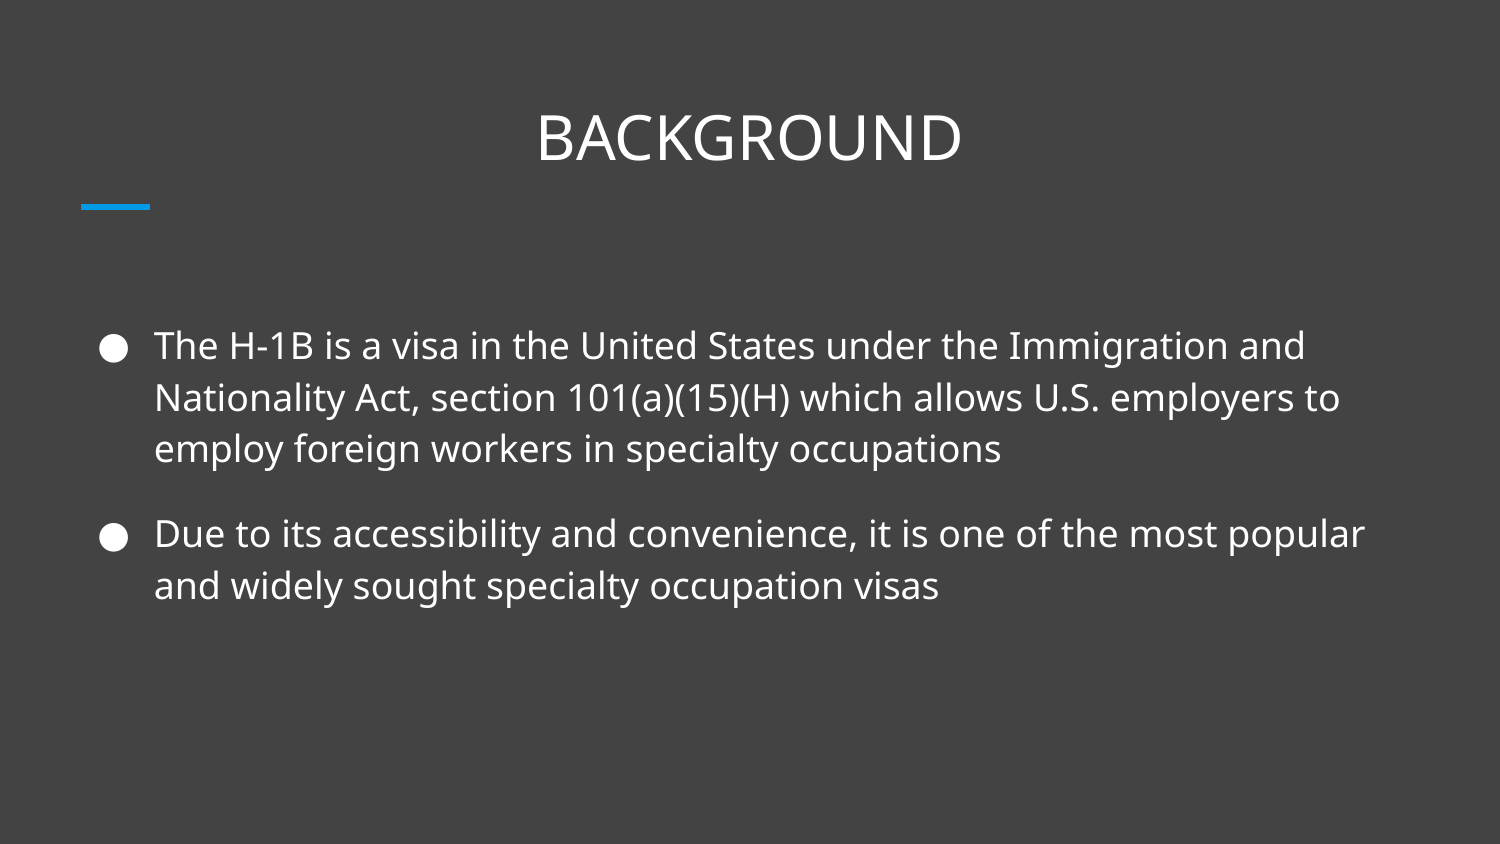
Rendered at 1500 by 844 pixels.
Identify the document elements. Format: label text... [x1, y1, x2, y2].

list The H-1B is a visa in the United States under the Immigration and Nationality Act, section 101(a)(15)(H) which allows U.S. employers to employ foreign workers in specialty occupations Due to its accessibility and convenience, it is one of the most popular and widely sought specialty occupation visas [63, 244, 1437, 750]
title BACKGROUND [63, 75, 1437, 188]
